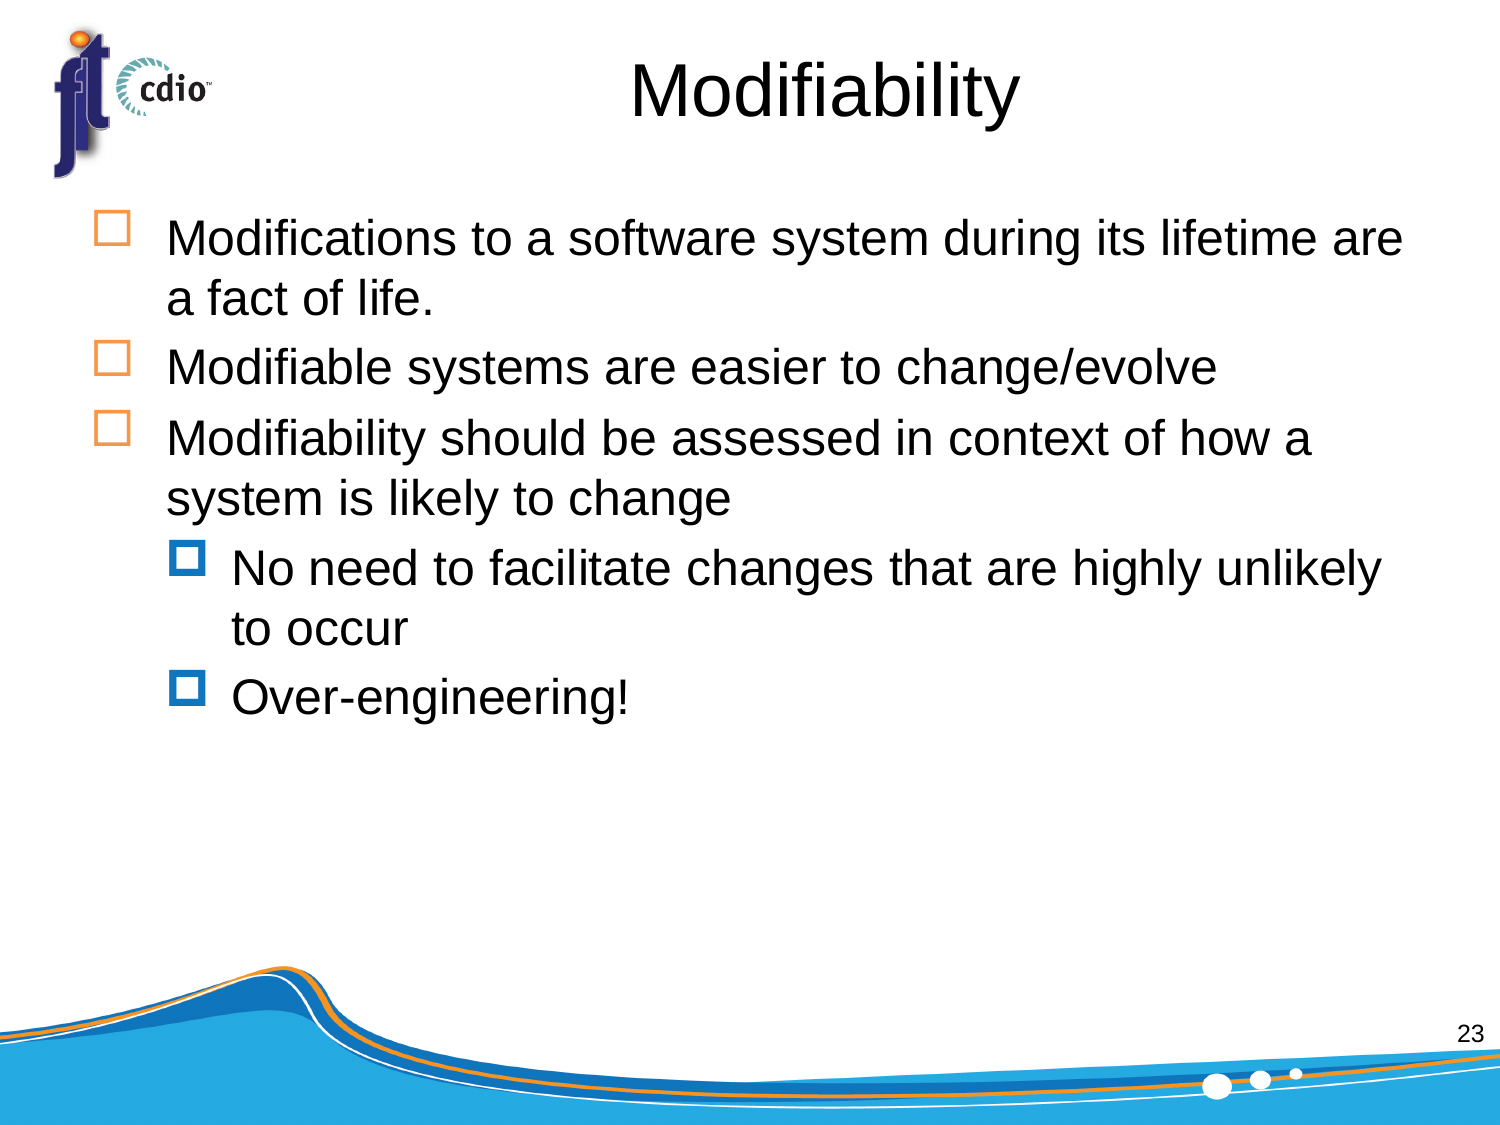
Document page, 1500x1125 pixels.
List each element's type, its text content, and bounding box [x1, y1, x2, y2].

title Modifiability [226, 6, 1425, 166]
list Modifications to a software system during its lifetime are a fact of life. Modifiable systems are easier to change/evolve Modifiability should be assessed in context of how a system is likely to change No need to facilitate changes that are highly unlikely to occur Over-engineering! [75, 197, 1425, 977]
picture [0, 0, 1500, 1125]
slide_number 23 [1149, 1002, 1500, 1063]
